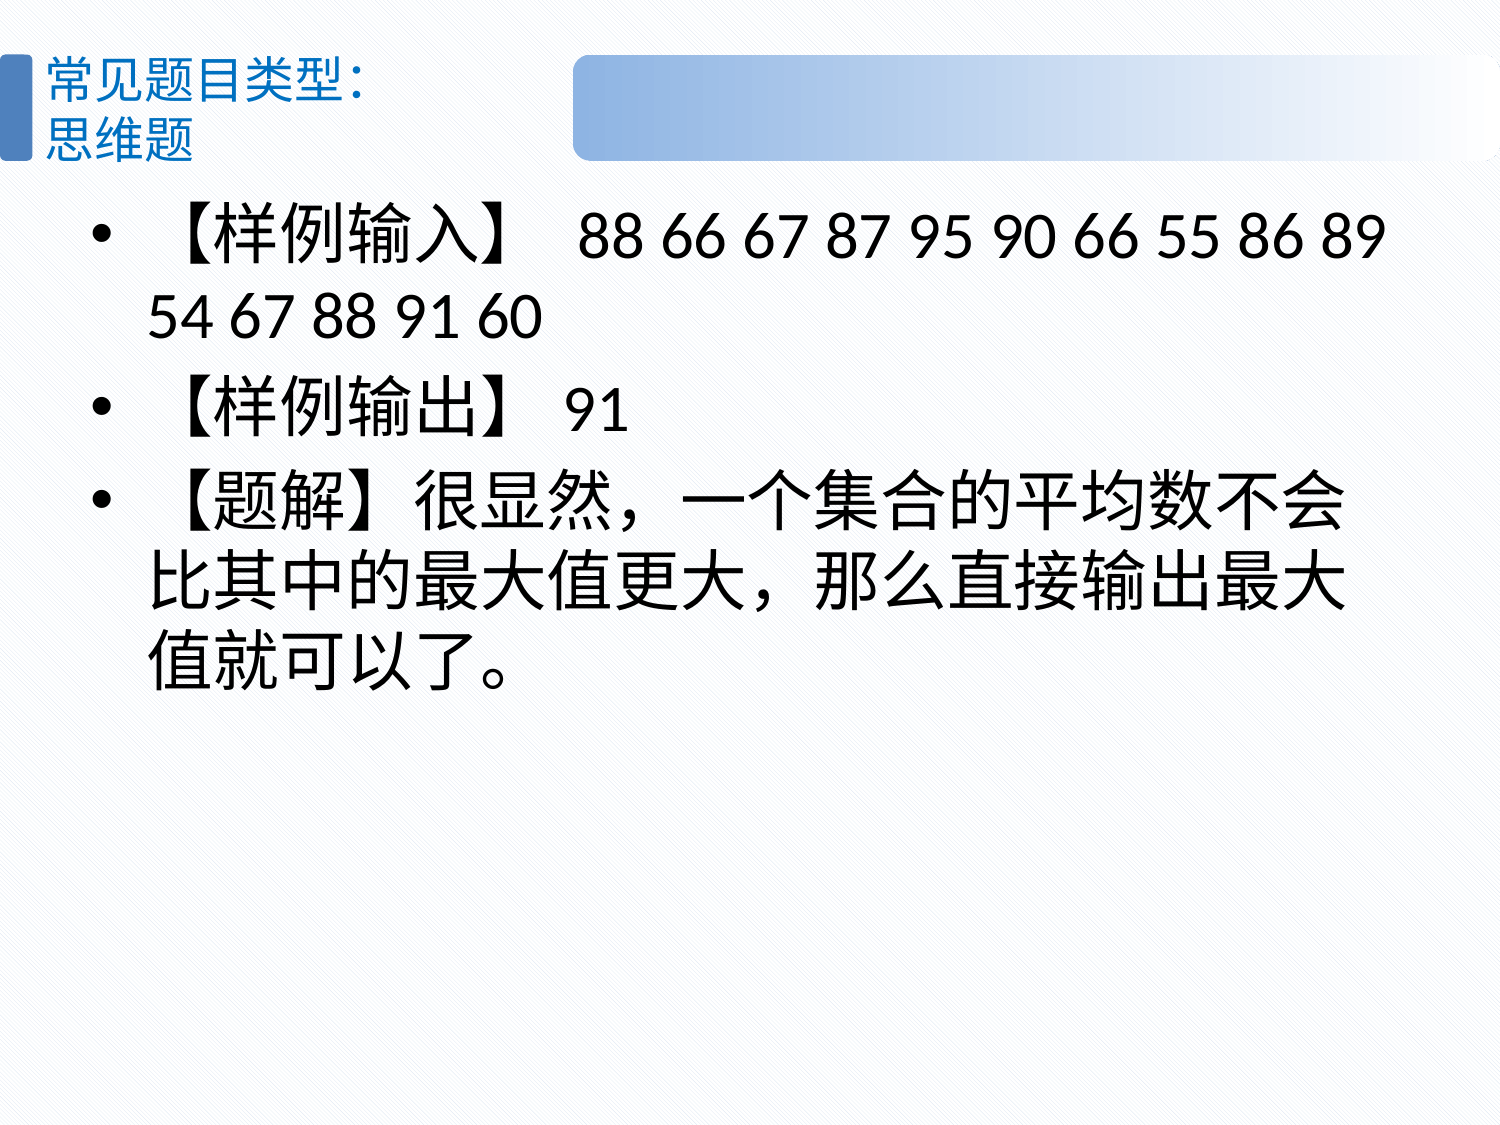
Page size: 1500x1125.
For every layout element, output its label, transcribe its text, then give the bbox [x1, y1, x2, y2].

title 常见题目类型： 思维题 [29, 56, 573, 161]
list 【样例输入】 88 66 67 87 95 90 66 55 86 89 54 67 88 91 60 【样例输出】91 【题解】很显然，一个集合的平均数不会比其中的最大值更大，那么直接输出最大值就可以了。 [75, 184, 1425, 1005]
